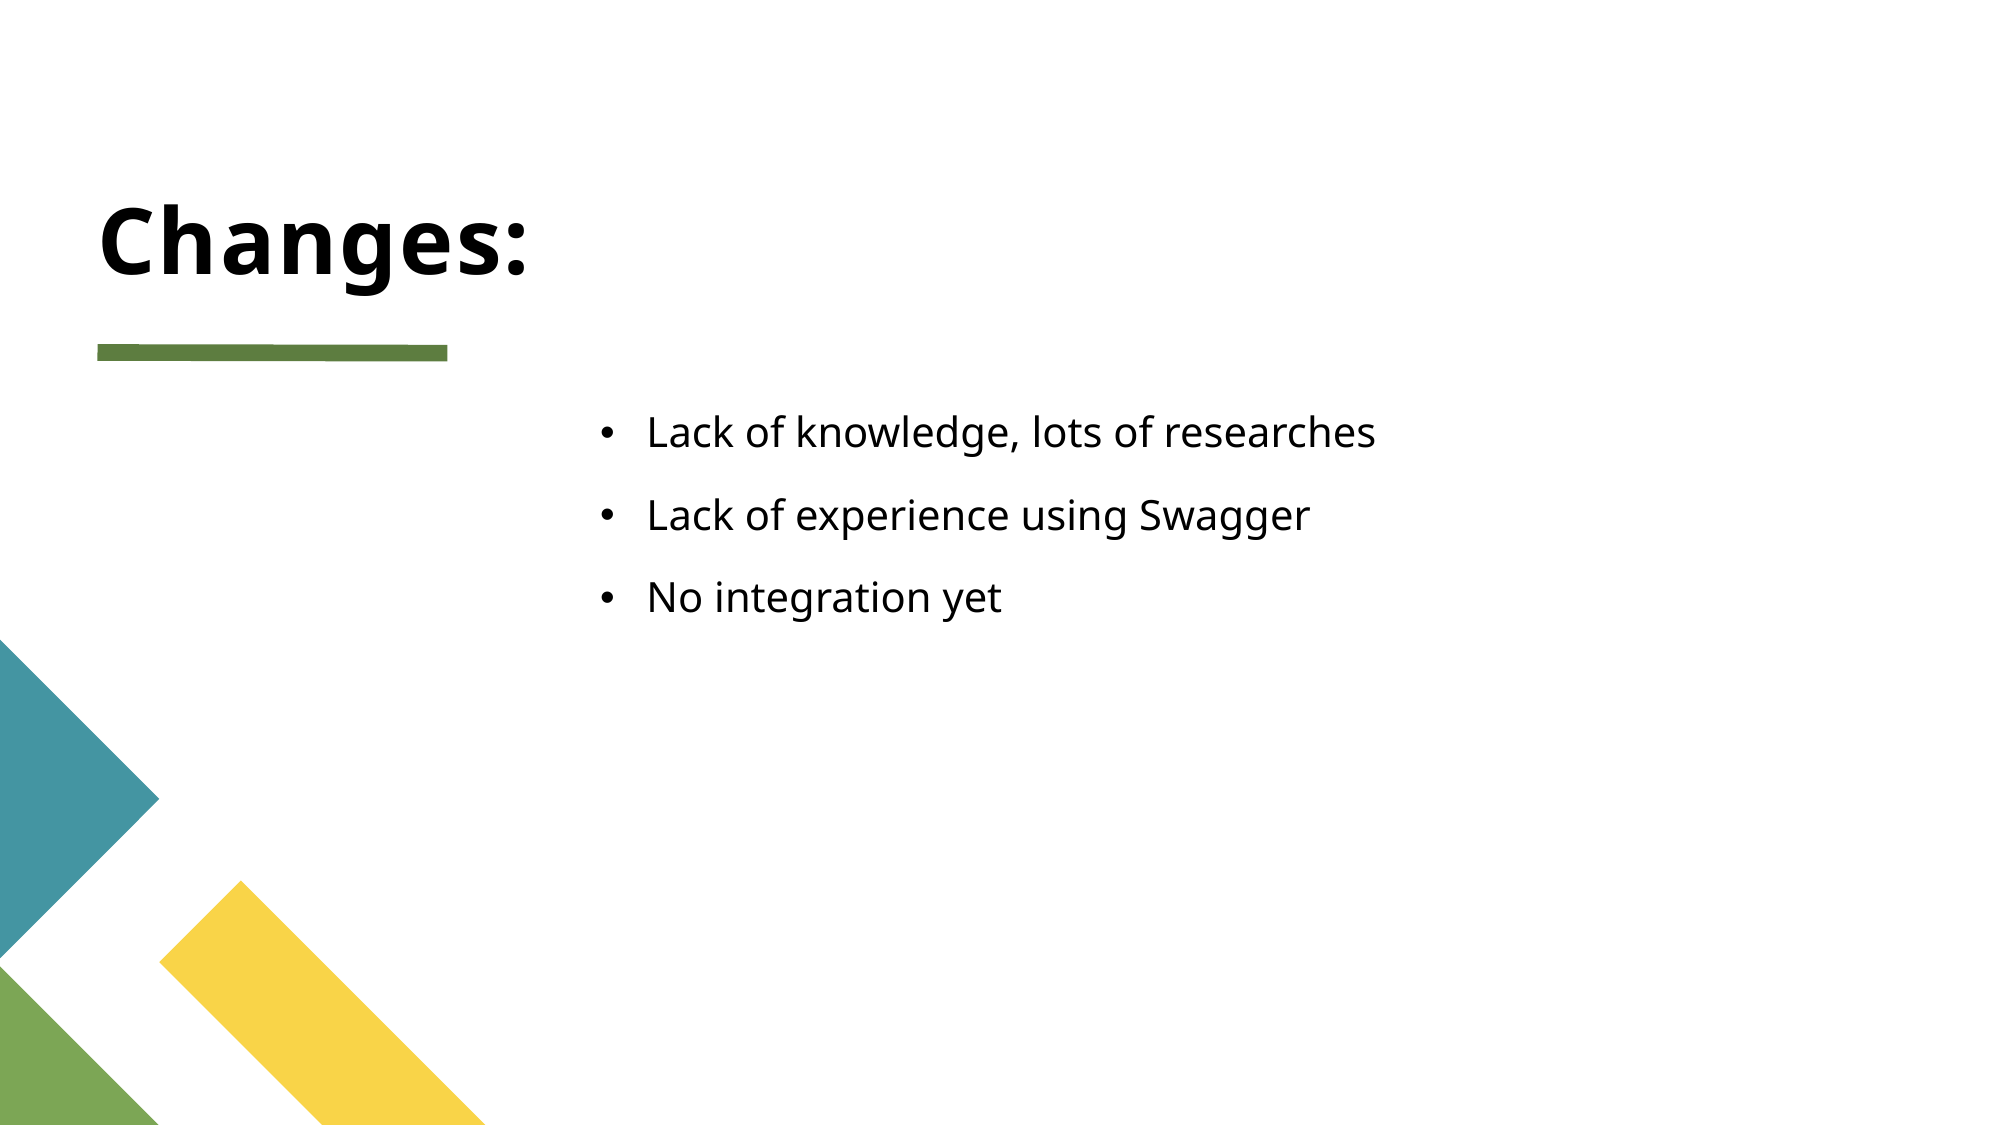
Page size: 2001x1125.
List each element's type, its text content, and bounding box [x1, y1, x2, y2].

title Changes: [97, 16, 1882, 293]
list Lack of knowledge, lots of researches Lack of experience using Swagger No integration yet [600, 374, 1882, 982]
